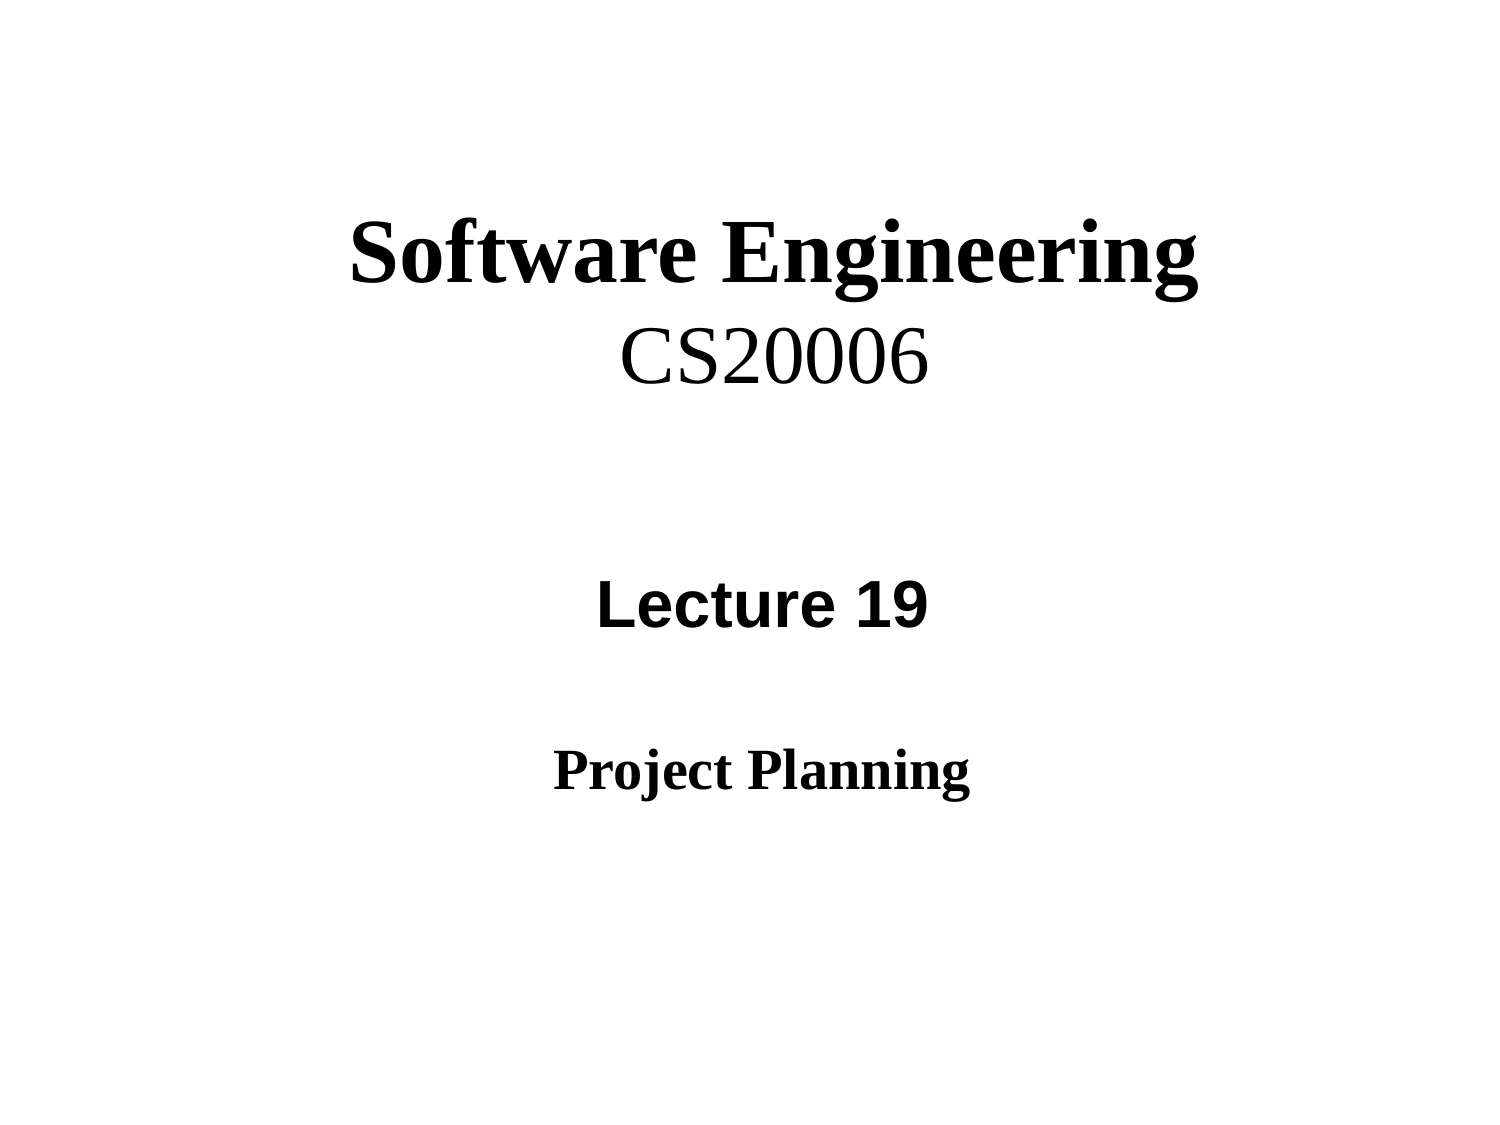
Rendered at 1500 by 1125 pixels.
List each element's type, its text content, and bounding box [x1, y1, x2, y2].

title Software Engineering CS20006 [137, 174, 1413, 417]
subtitle Lecture 19 Project Planning [174, 562, 1350, 850]
